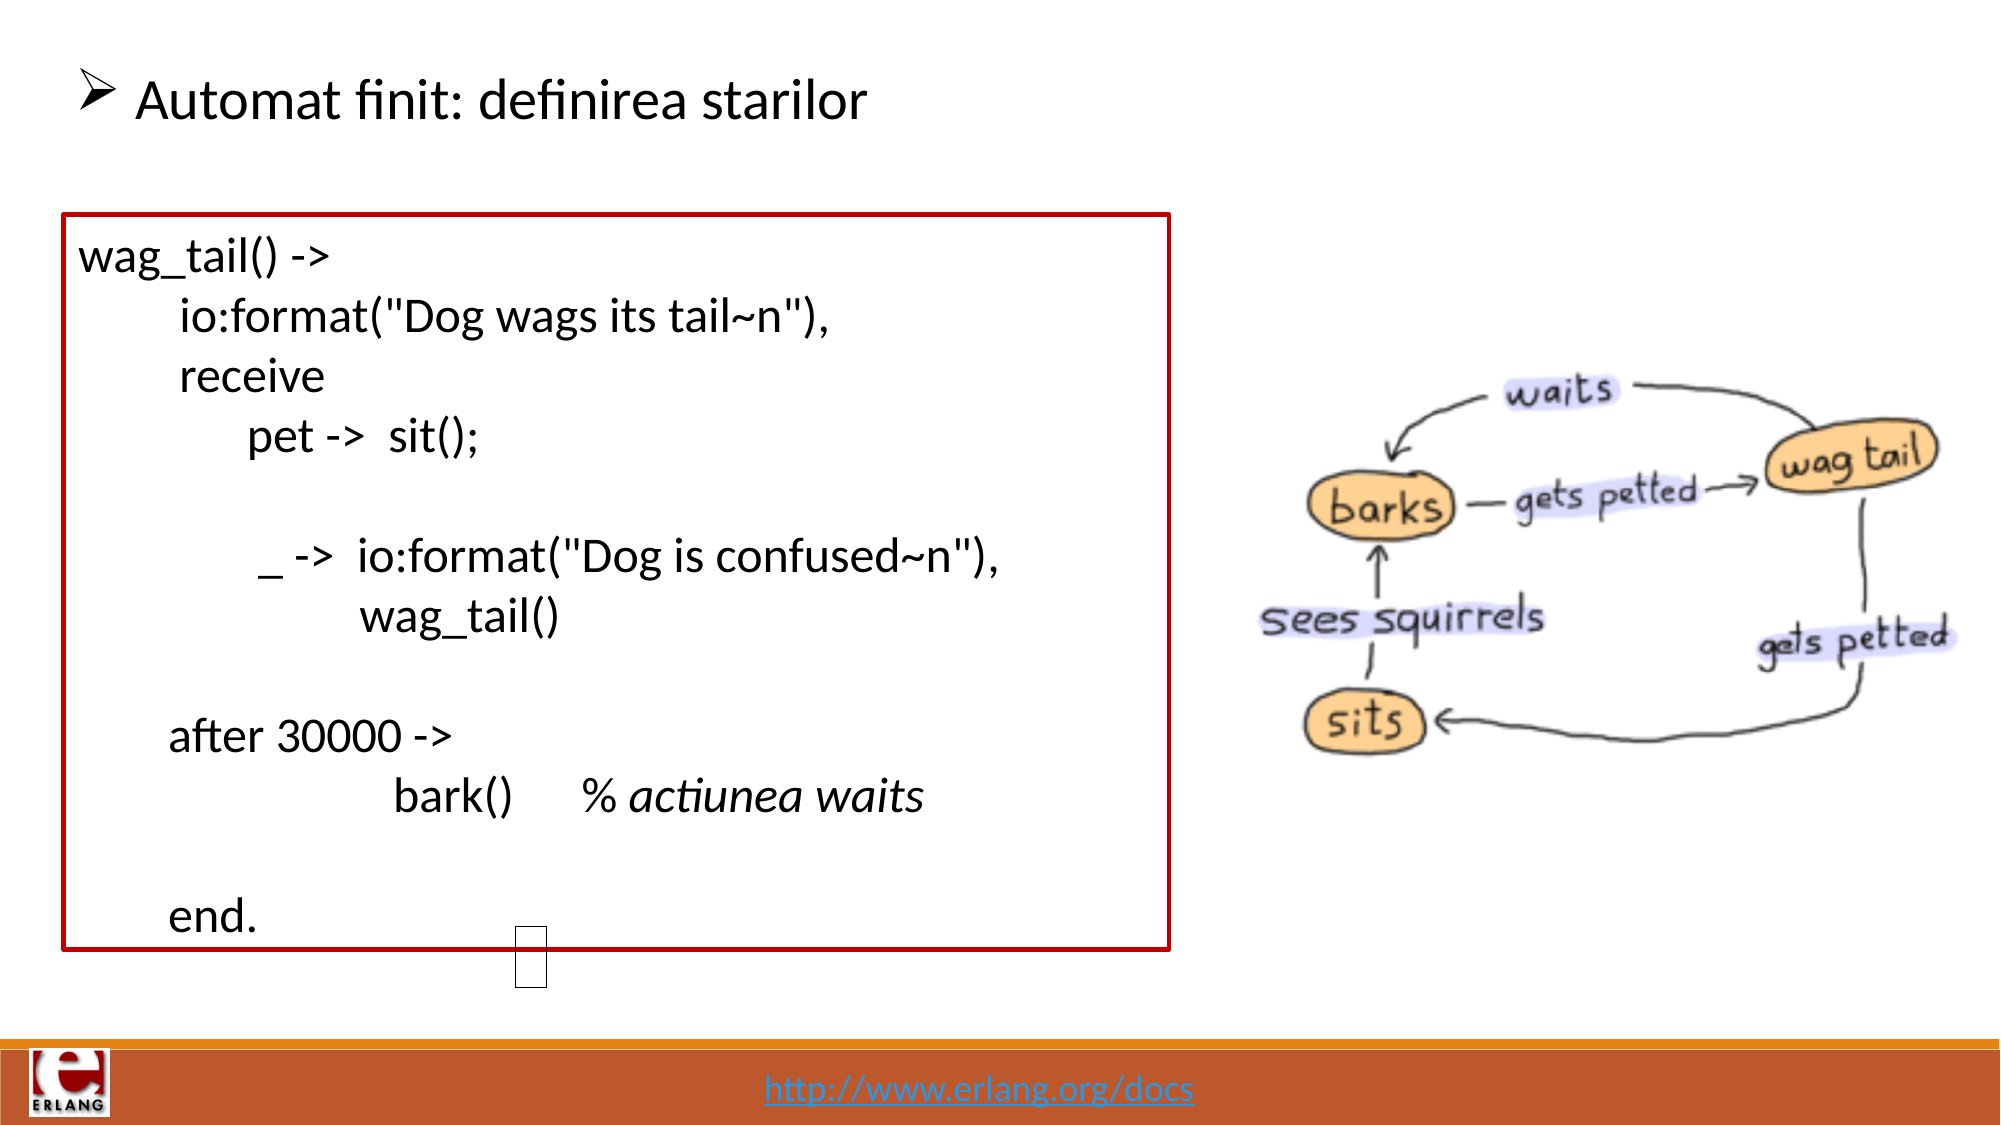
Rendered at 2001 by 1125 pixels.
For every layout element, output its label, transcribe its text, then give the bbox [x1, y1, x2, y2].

text_box wag_tail() -> io:format("Dog wags its tail~n"), receive pet -> sit(); _ -> io:format("Dog is confused~n"), wag_tail() after 30000 -> bark() % actiunea waits end. [62, 213, 1170, 951]
text_box Automat finit: definirea starilor [60, 54, 884, 139]
text_box [515, 926, 547, 988]
picture [29, 1048, 110, 1117]
picture [1196, 342, 2000, 782]
